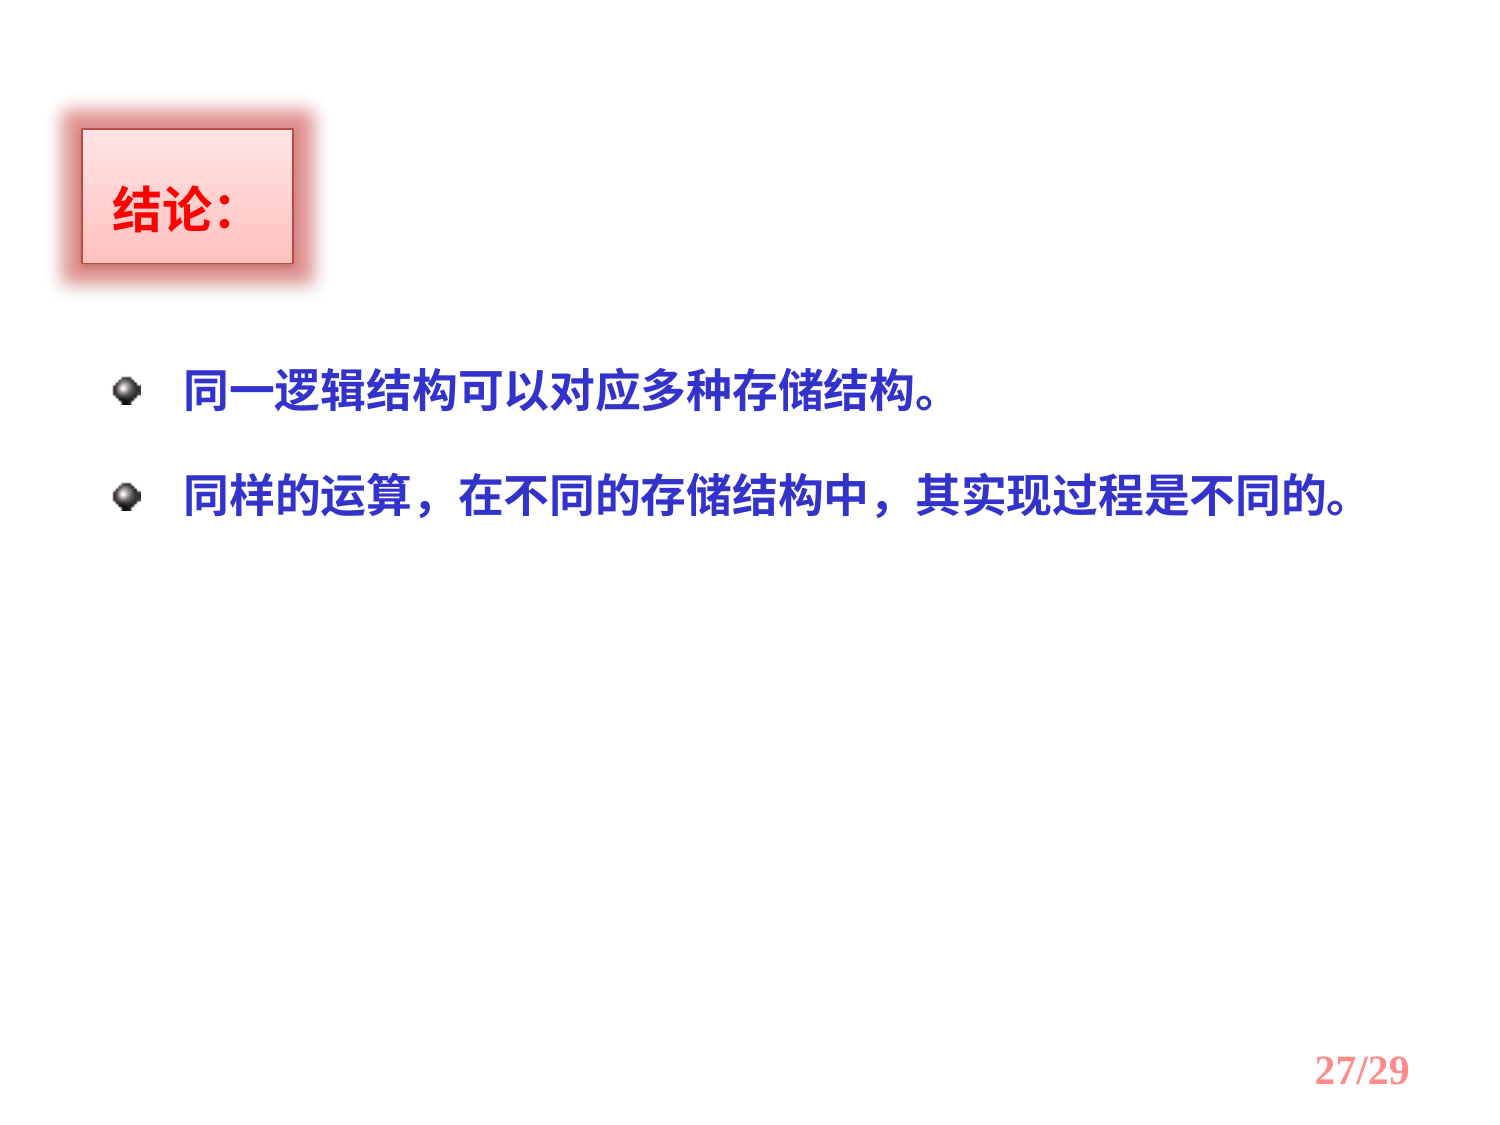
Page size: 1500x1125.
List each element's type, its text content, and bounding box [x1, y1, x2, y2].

text_box 结论： [81, 128, 294, 264]
slide_number 27/29 [1074, 1042, 1425, 1103]
picture [108, 372, 141, 405]
picture [108, 478, 141, 511]
text_box 同一逻辑结构可以对应多种存储结构。 同样的运算，在不同的存储结构中，其实现过程是不同的。 [93, 316, 1407, 546]
